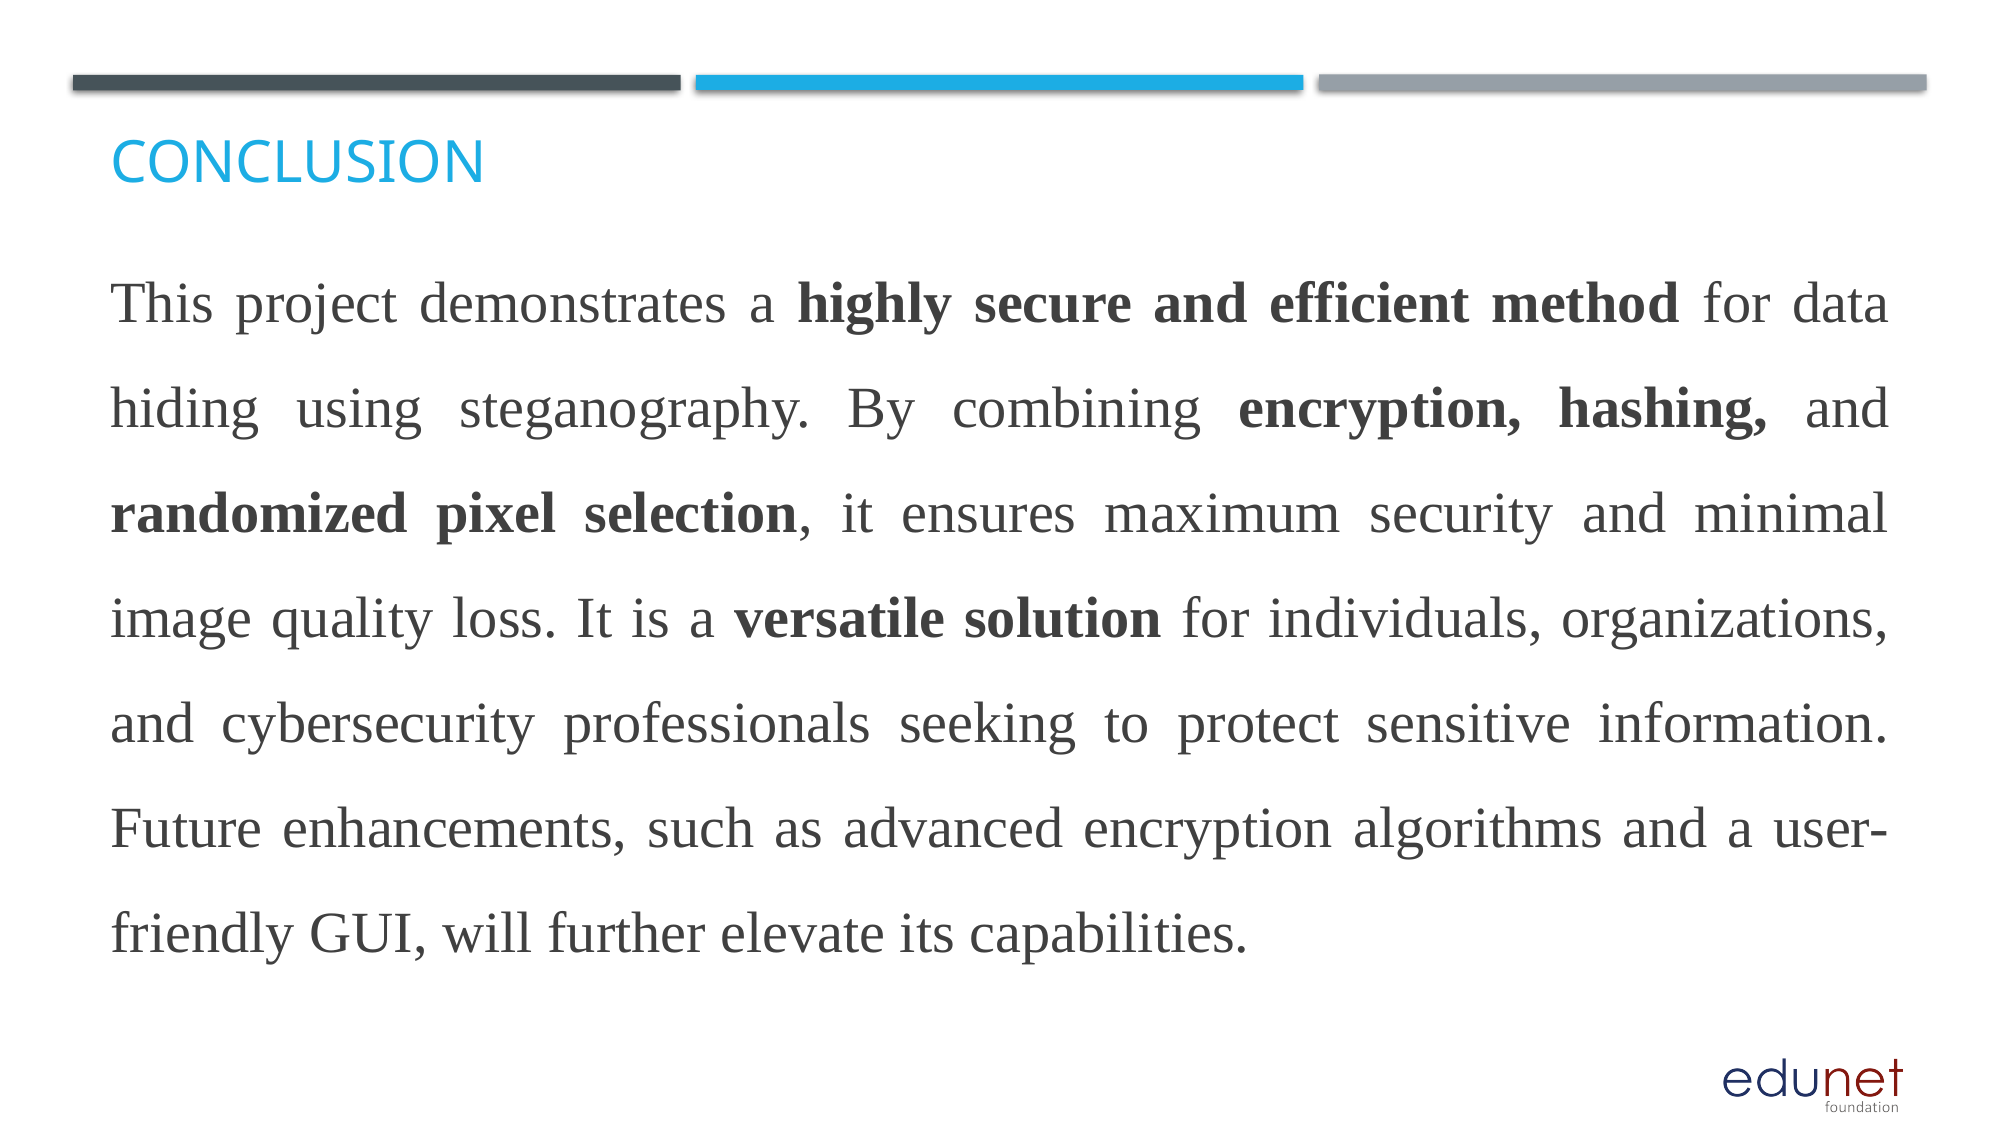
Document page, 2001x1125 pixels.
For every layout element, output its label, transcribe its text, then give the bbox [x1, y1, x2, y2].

title Conclusion [95, 115, 1905, 203]
list This project demonstrates a highly secure and efficient method for data hiding using steganography. By combining encryption, hashing, and randomized pixel selection, it ensures maximum security and minimal image quality loss. It is a versatile solution for individuals, organizations, and cybersecurity professionals seeking to protect sensitive information. Future enhancements, such as advanced encryption algorithms and a user-friendly GUI, will further elevate its capabilities. [95, 213, 1905, 981]
picture [1719, 1056, 1905, 1116]
